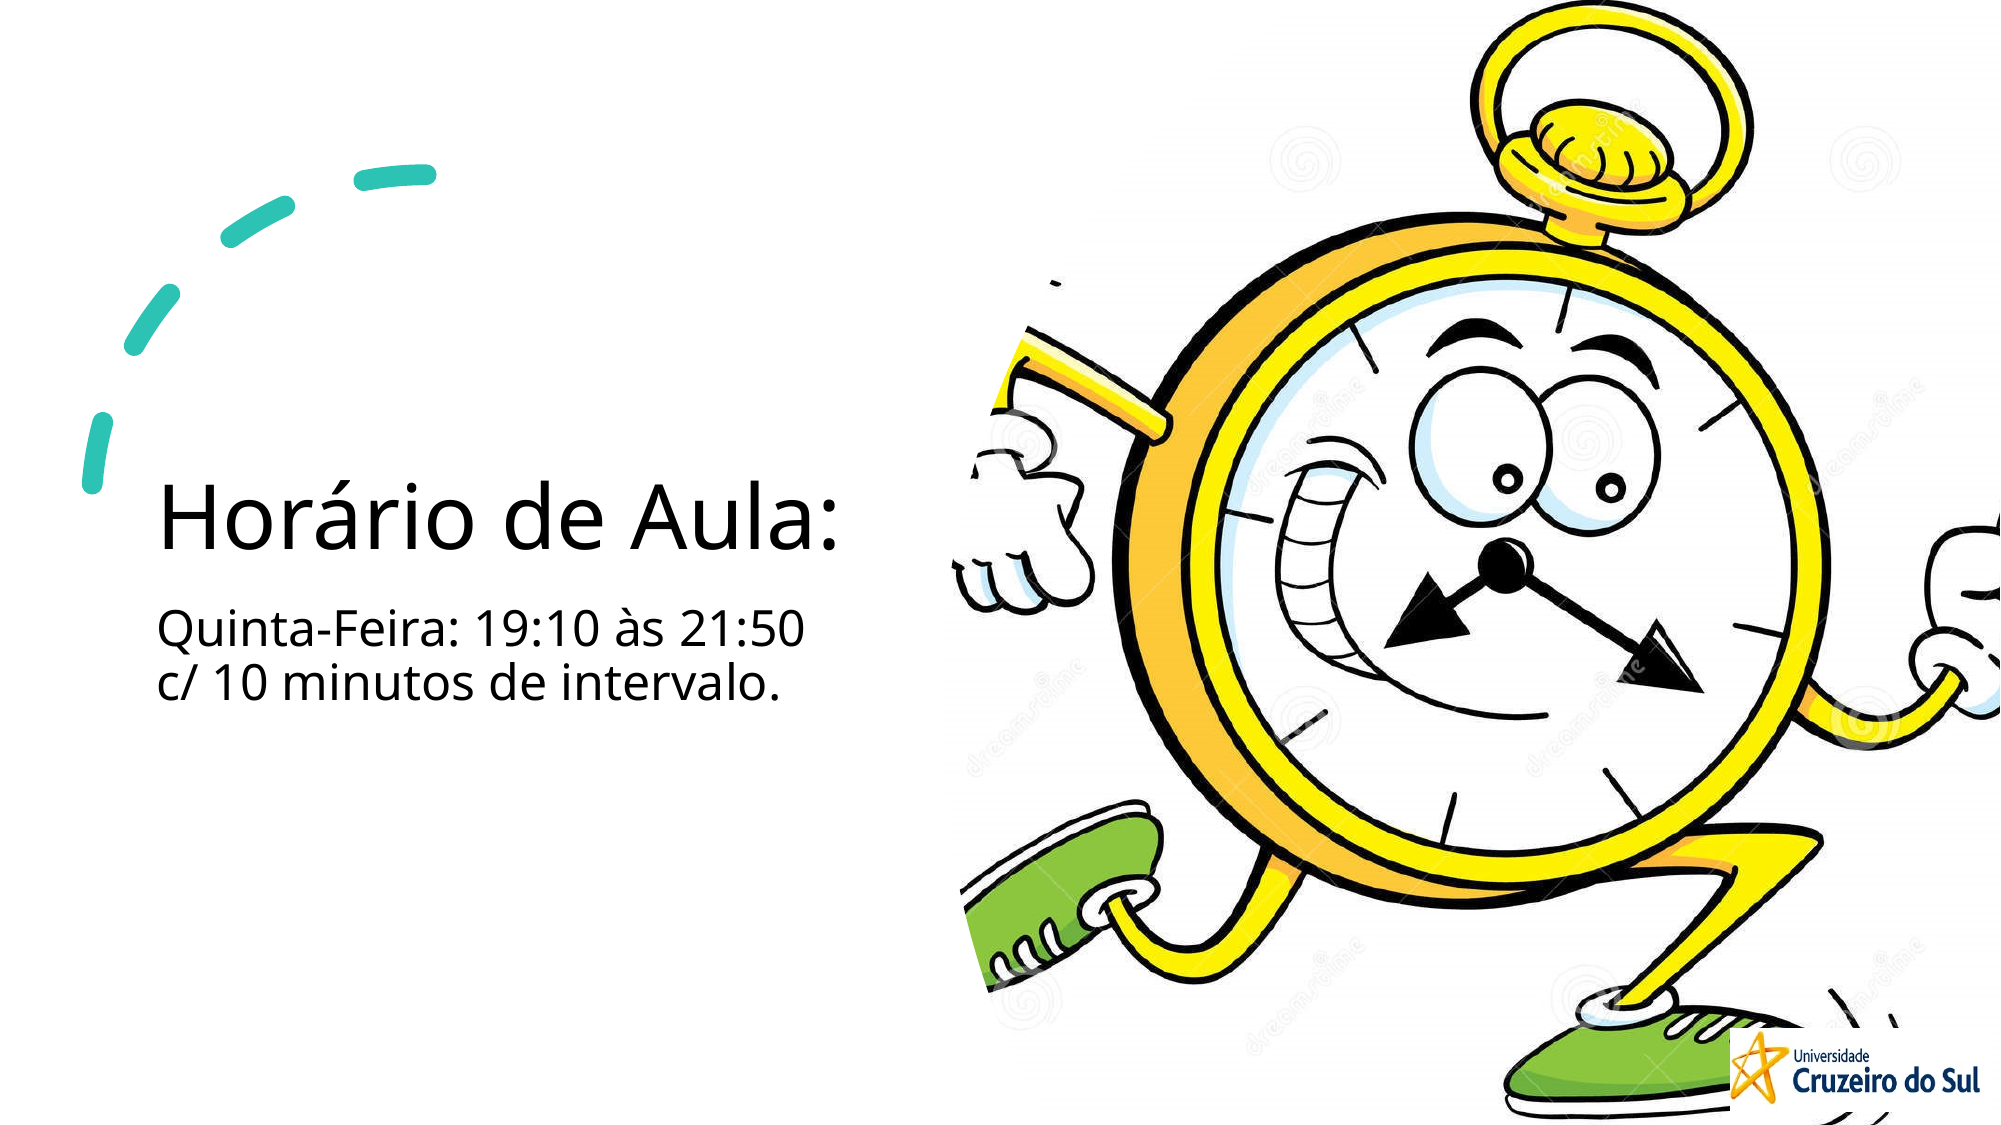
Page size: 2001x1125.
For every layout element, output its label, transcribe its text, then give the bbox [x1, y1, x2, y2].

picture [940, 0, 2000, 1125]
subtitle Quinta-Feira: 19:10 às 21:50 c/ 10 minutos de intervalo. [141, 596, 868, 868]
title Horário de Aula: [141, 462, 885, 577]
